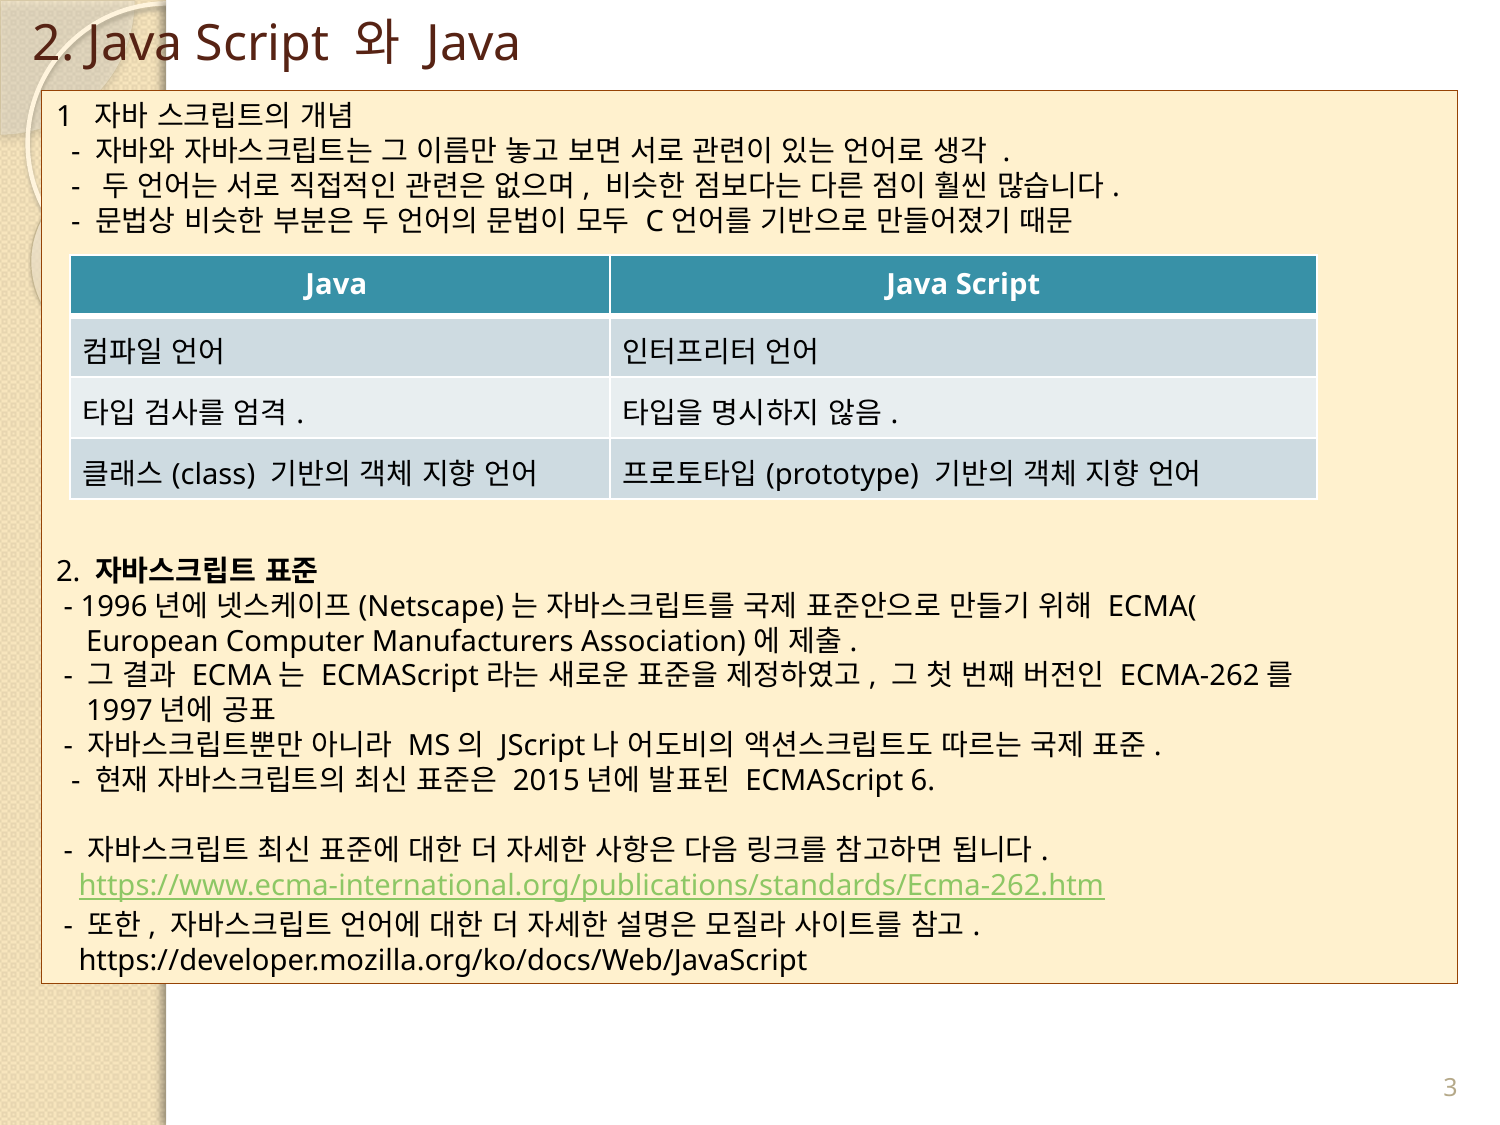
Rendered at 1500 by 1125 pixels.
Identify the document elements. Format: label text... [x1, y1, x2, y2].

title 2. Java Script 와 Java [17, 7, 1105, 79]
table_cell 타입 검사를 엄격. [71, 378, 609, 437]
table_cell 프로토타입(prototype) 기반의 객체 지향 언어 [611, 439, 1316, 498]
text_box 1 자바 스크립트의 개념 - 자바와 자바스크립트는 그 이름만 놓고 보면 서로 관련이 있는 언어로 생각 . - 두 언어는 서로 직접적인 관련은 없으며, 비슷한 점보다는 다른 점이 훨씬 많습니다. - 문법상 비슷한 부분은 두 언어의 문법이 모두 C언어를 기반으로 만들어졌기 때문 2. 자바스크립트 표준 - 1996년에 넷스케이프(Netscape)는 자바스크립트를 국제 표준안으로 만들기 위해 ECMA( European Computer Manufacturers Association)에 제출. - 그 결과 ECMA는 ECMAScript라는 새로운 표준을 제정하였고, 그 첫 번째 버전인 ECMA-262를 1997년에 공표 - 자바스크립트뿐만 아니라 MS의 JScript나 어도비의 액션스크립트도 따르는 국제 표준. - 현재 자바스크립트의 최신 표준은 2015년에 발표된 ECMAScript 6. - 자바스크립트 최신 표준에 대한 더 자세한 사항은 다음 링크를 참고하면 됩니다. https://www.ecma-international.org/publications/standards/Ecma-262.htm - 또한, 자바스크립트 언어에 대한 더 자세한 설명은 모질라 사이트를 참고. https://developer.mozilla.org/ko/docs/Web/JavaScript [41, 90, 1458, 984]
table_cell 타입을 명시하지 않음. [611, 378, 1316, 437]
slide_number 3 [1413, 1034, 1488, 1113]
table_cell 컴파일 언어 [71, 319, 609, 376]
table_header Java Script [611, 256, 1316, 313]
table_cell 인터프리터 언어 [611, 319, 1316, 376]
table_header Java [71, 256, 609, 313]
table_cell 클래스(class) 기반의 객체 지향 언어 [71, 439, 609, 498]
